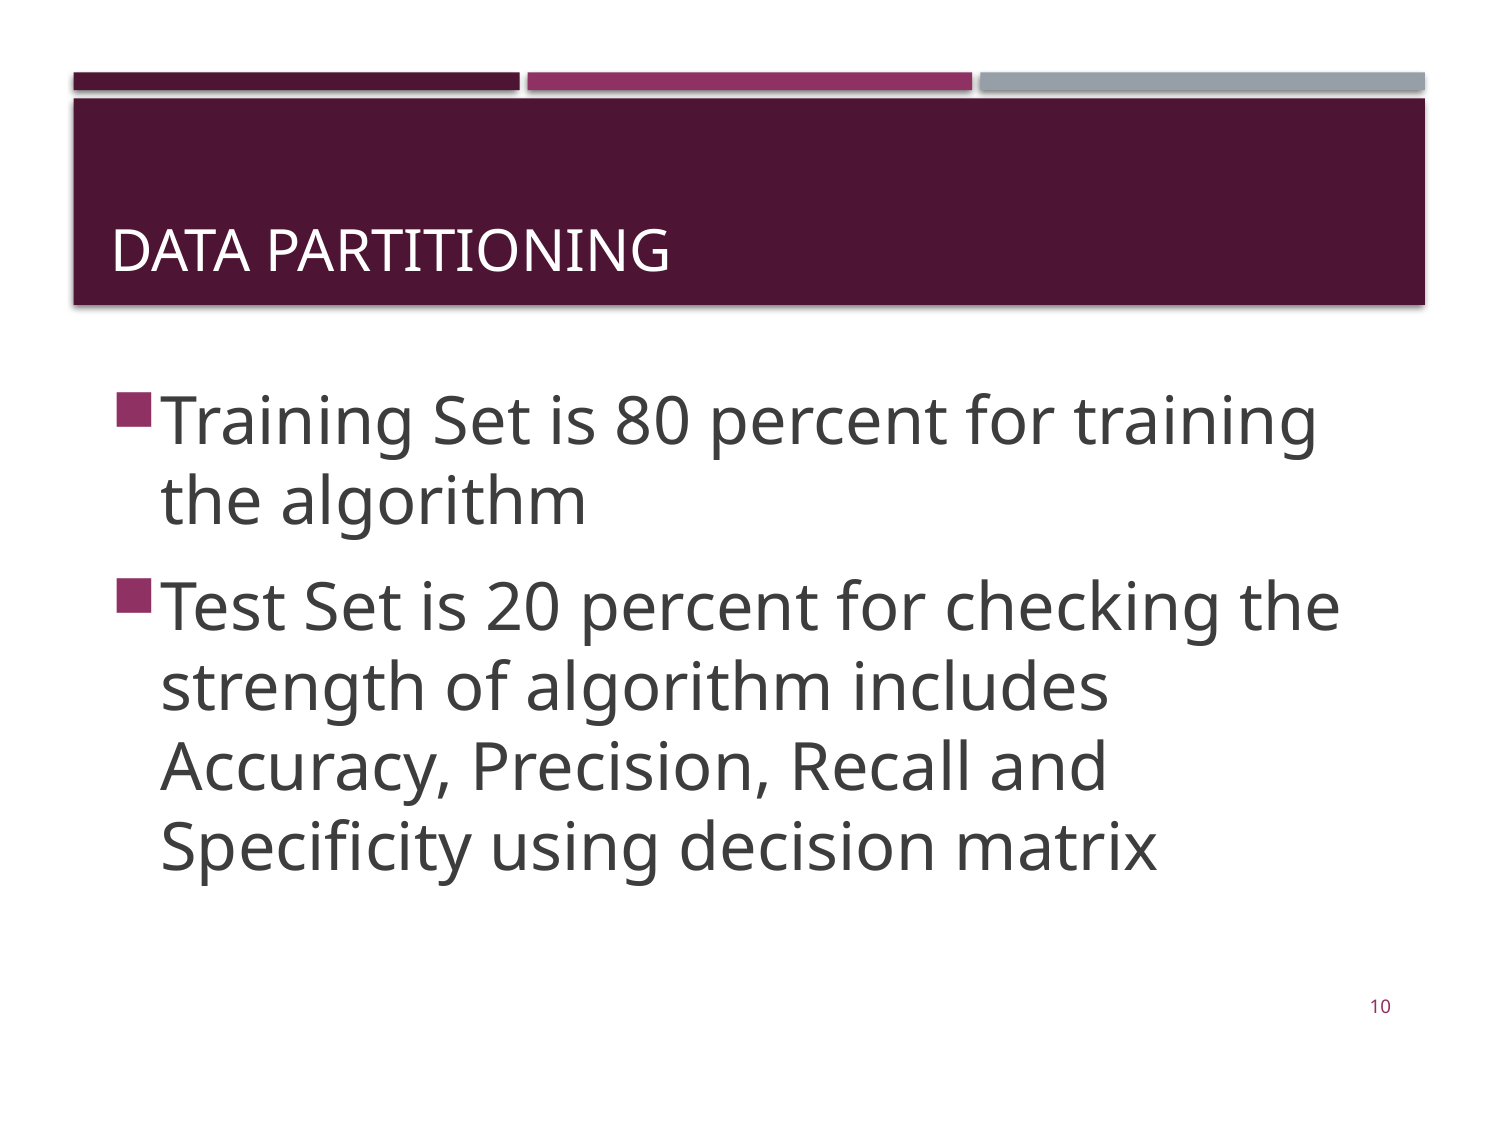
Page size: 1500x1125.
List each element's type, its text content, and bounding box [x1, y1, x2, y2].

title Data partitioning [95, 112, 1406, 291]
list Training Set is 80 percent for training the algorithm Test Set is 20 percent for checking the strength of algorithm includes Accuracy, Precision, Recall and Specificity using decision matrix [95, 365, 1406, 962]
slide_number 10 [1279, 977, 1406, 1037]
